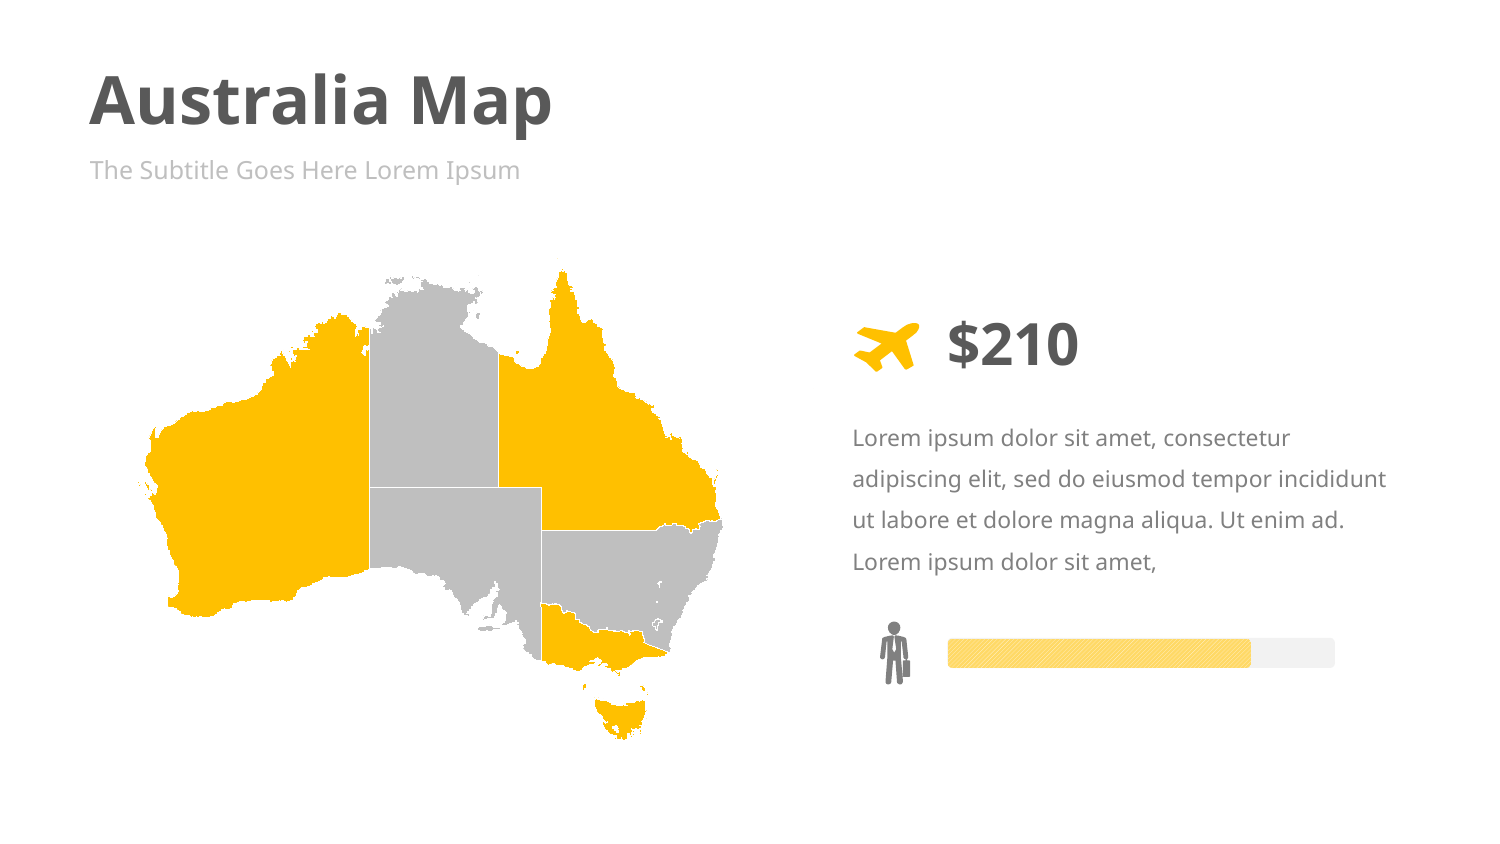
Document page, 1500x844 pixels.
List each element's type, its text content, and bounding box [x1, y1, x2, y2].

text_box Australia Map [75, 50, 1013, 146]
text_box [879, 621, 911, 685]
text_box [951, 635, 1338, 671]
text_box [945, 636, 1254, 671]
text_box Lorem ipsum dolor sit amet, consectetur adipiscing elit, sed do eiusmod tempor incididunt ut labore et dolore magna aliqua. Ut enim ad. Lorem ipsum dolor sit amet, [837, 402, 1405, 583]
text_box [137, 246, 815, 741]
text_box [854, 323, 920, 372]
text_box $210 [932, 299, 1236, 385]
text_box The Subtitle Goes Here Lorem Ipsum [75, 146, 788, 192]
